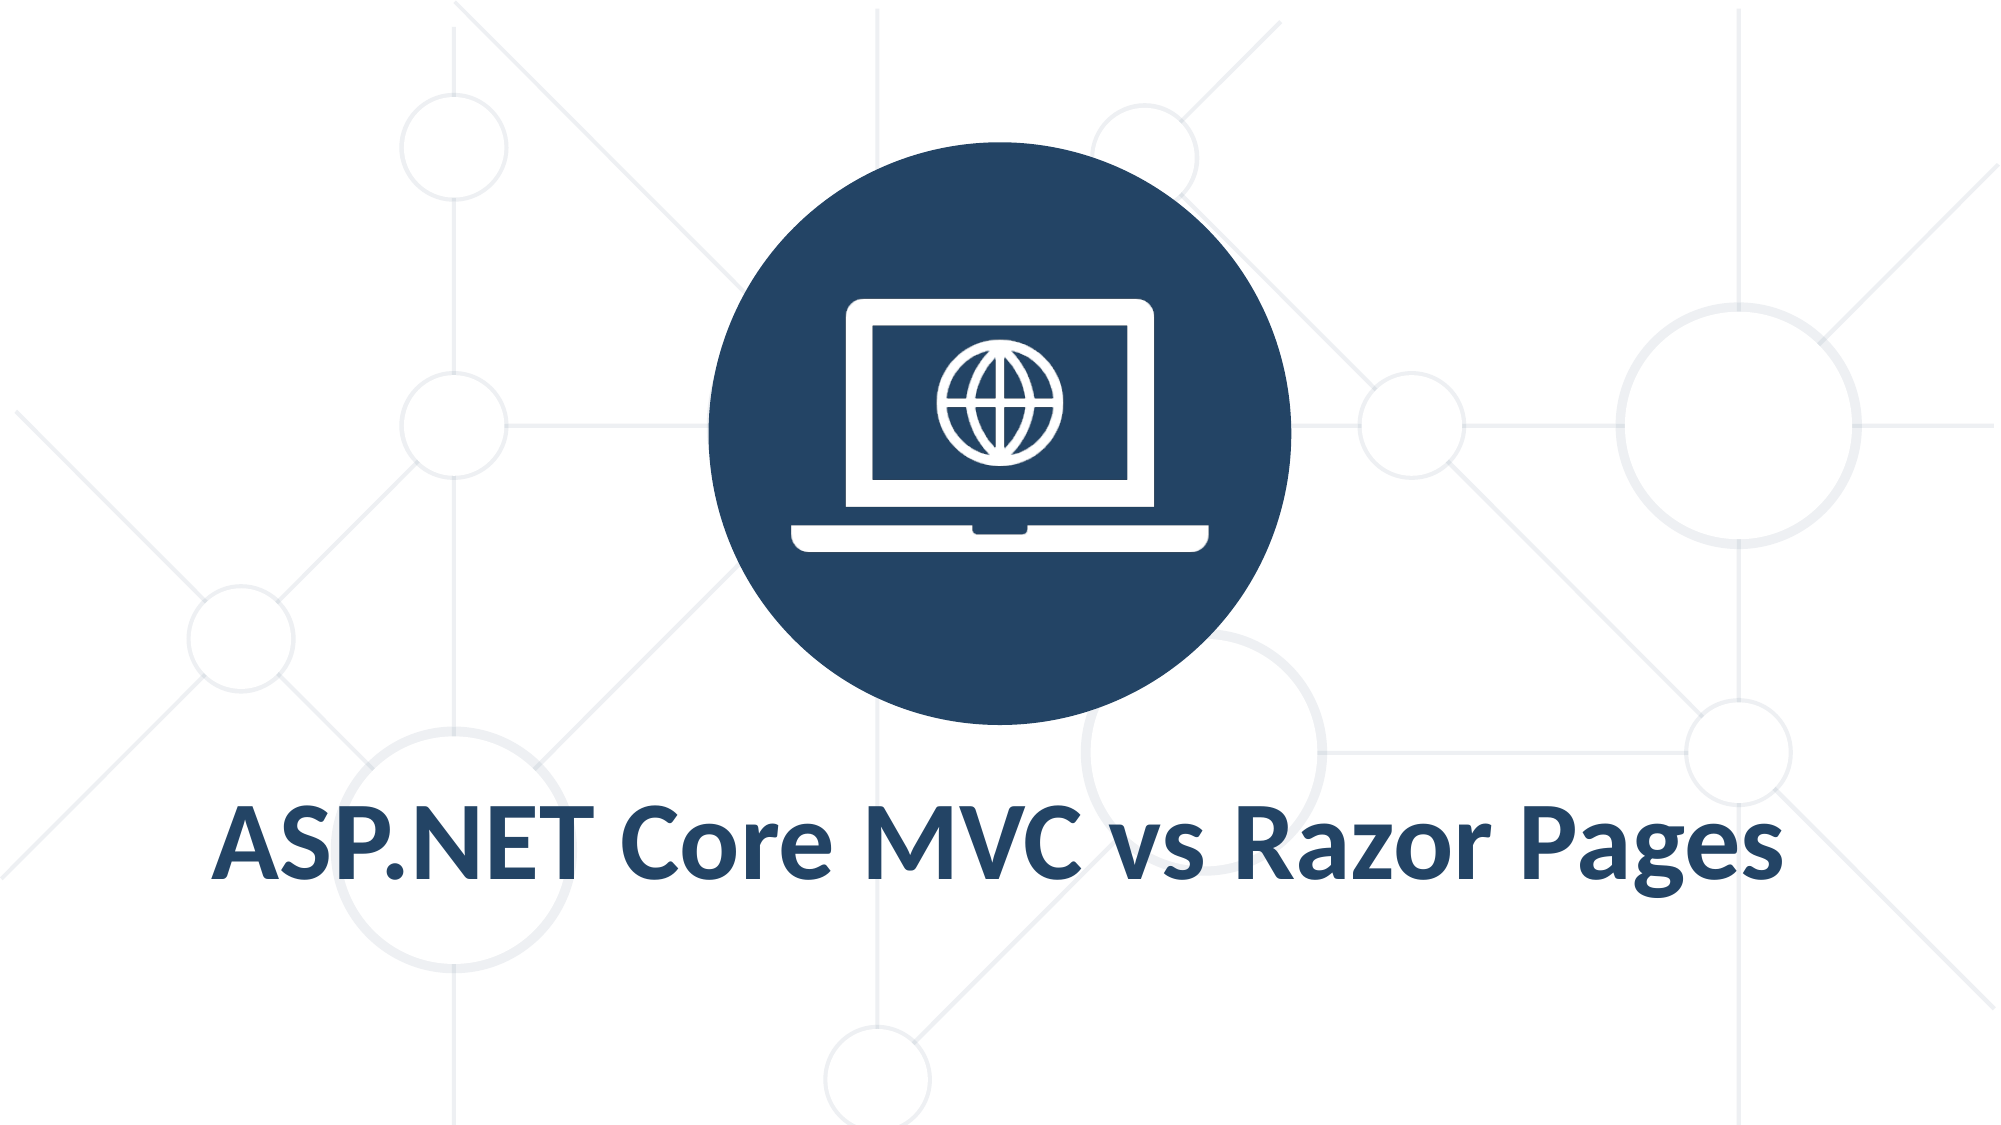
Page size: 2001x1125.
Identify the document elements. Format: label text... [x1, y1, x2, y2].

title ASP.NET Core MVC vs Razor Pages [100, 771, 1900, 898]
picture [782, 207, 1218, 644]
